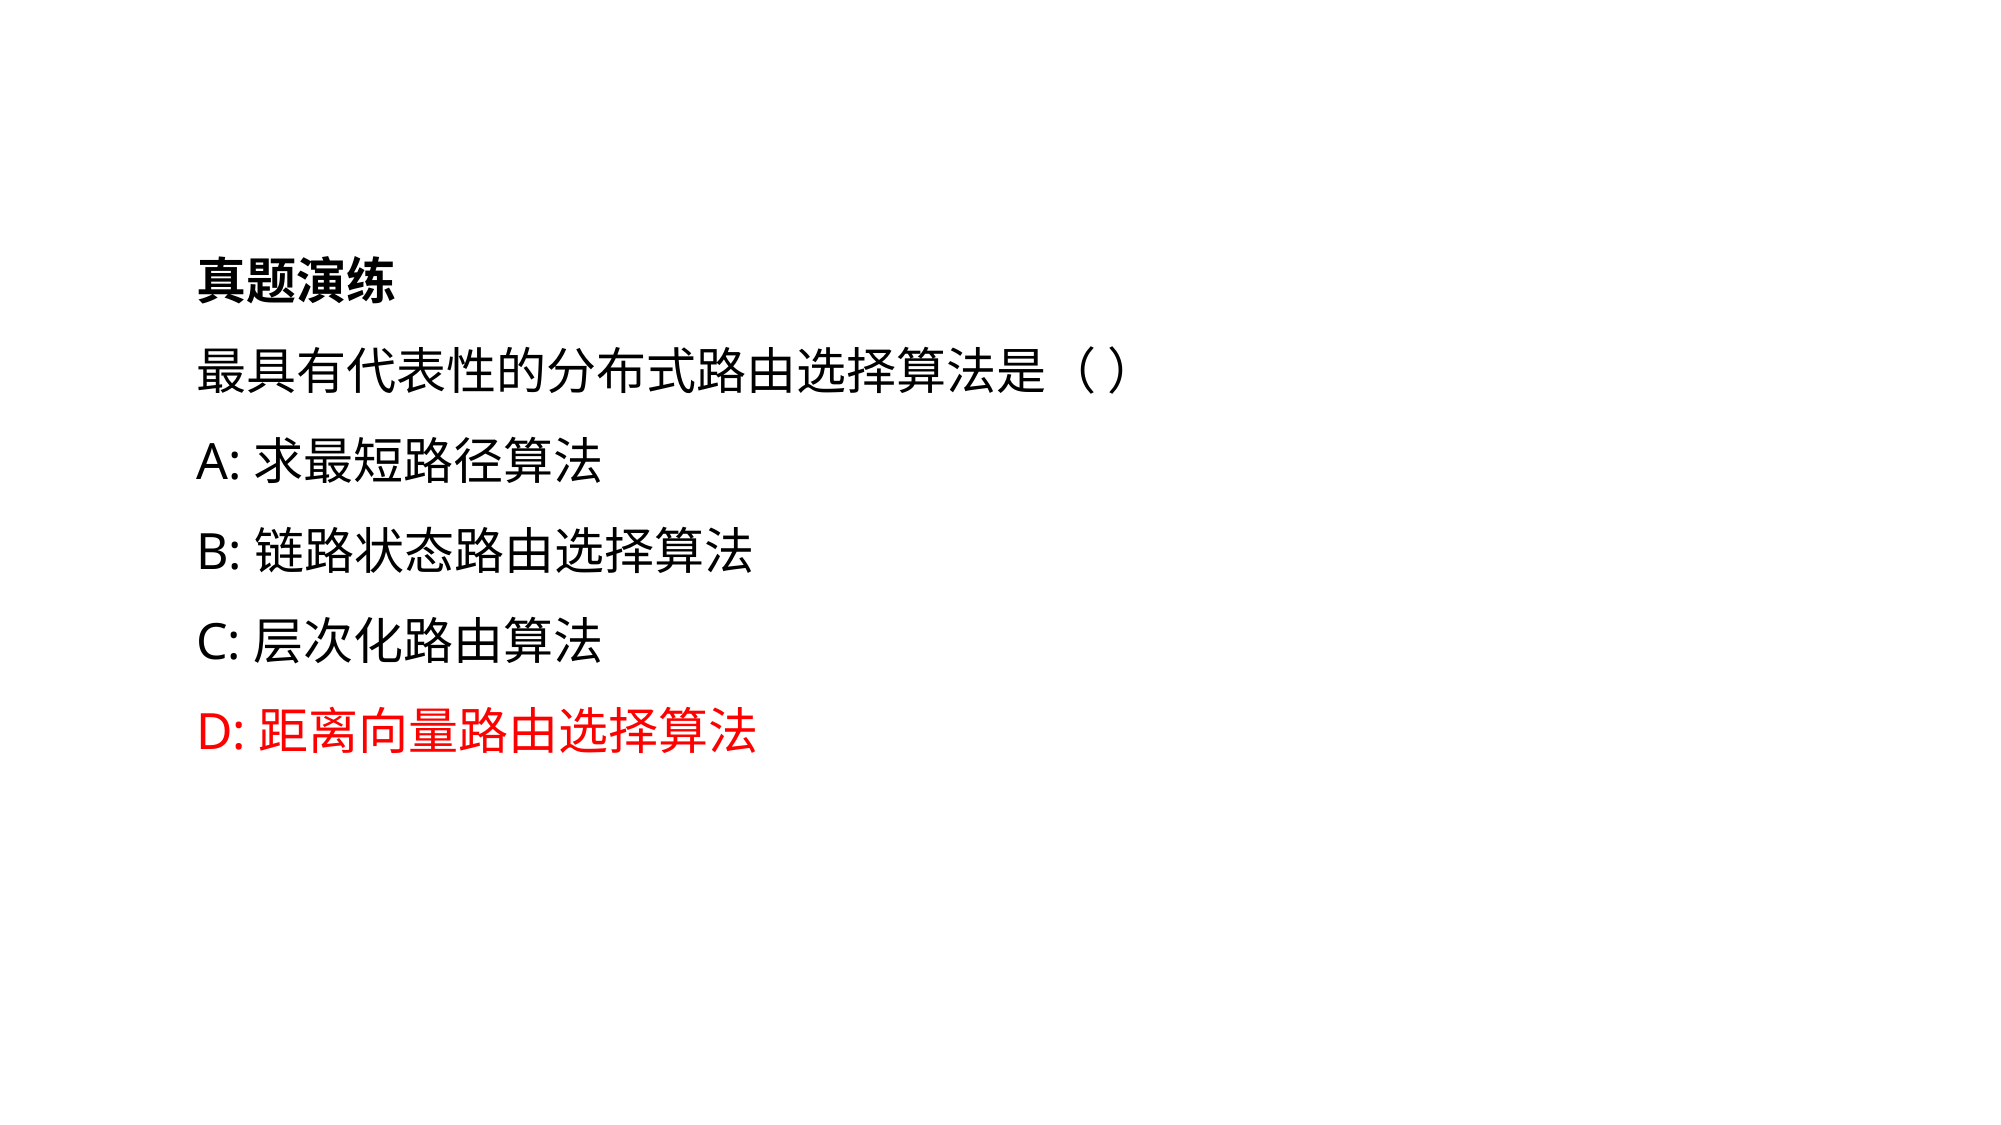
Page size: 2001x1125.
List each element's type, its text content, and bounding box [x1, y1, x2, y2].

text_box 真题演练 最具有代表性的分布式路由选择算法是（ ） A:求最短路径算法 B:链路状态路由选择算法 C:层次化路由算法 D:距离向量路由选择算法 [181, 212, 1881, 768]
